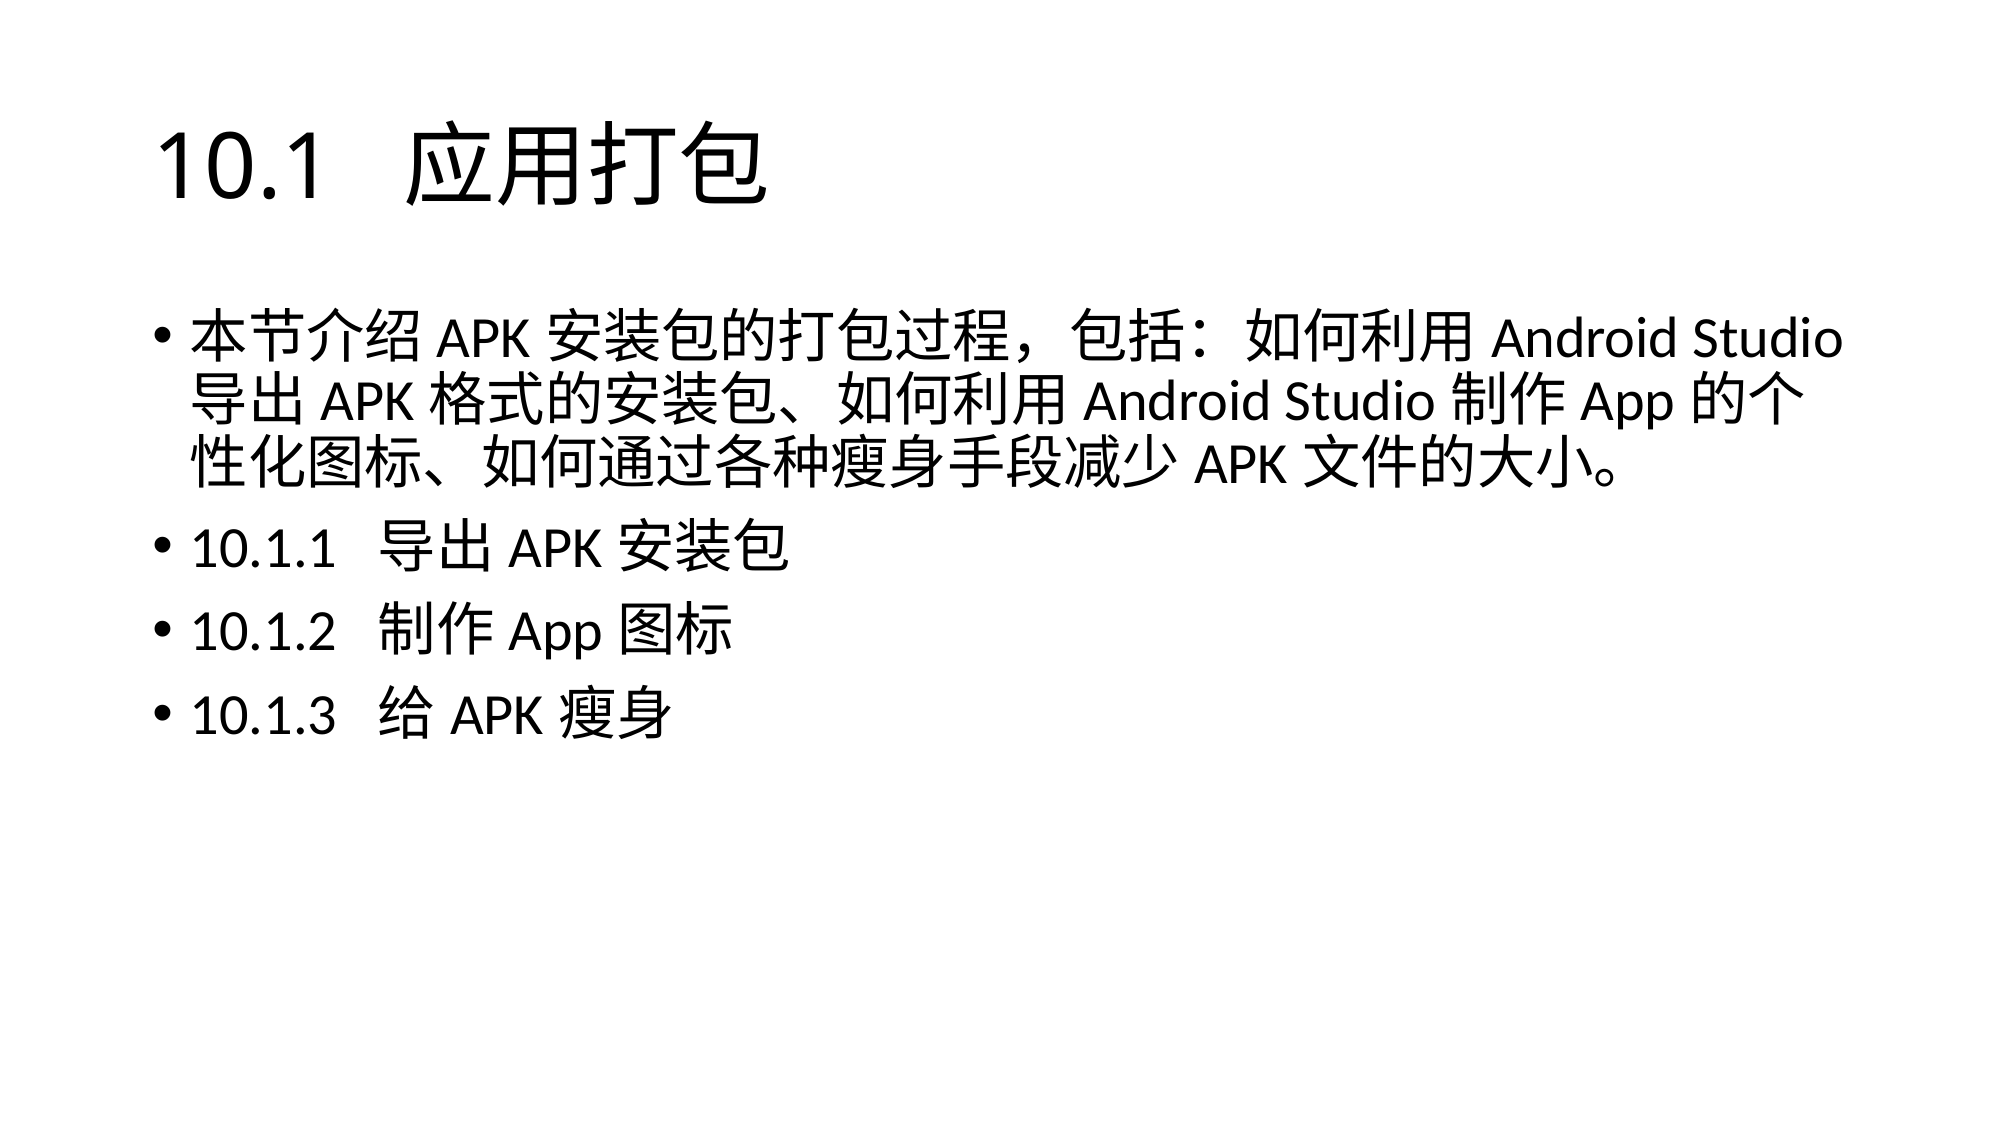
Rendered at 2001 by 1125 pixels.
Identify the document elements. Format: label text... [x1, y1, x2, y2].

title 10.1 应用打包 [137, 59, 1863, 278]
list 本节介绍APK安装包的打包过程，包括：如何利用Android Studio导出APK格式的安装包、如何利用Android Studio制作App的个性化图标、如何通过各种瘦身手段减少APK文件的大小。 10.1.1 导出APK安装包 10.1.2 制作App图标 10.1.3 给APK瘦身 [137, 299, 1863, 1014]
